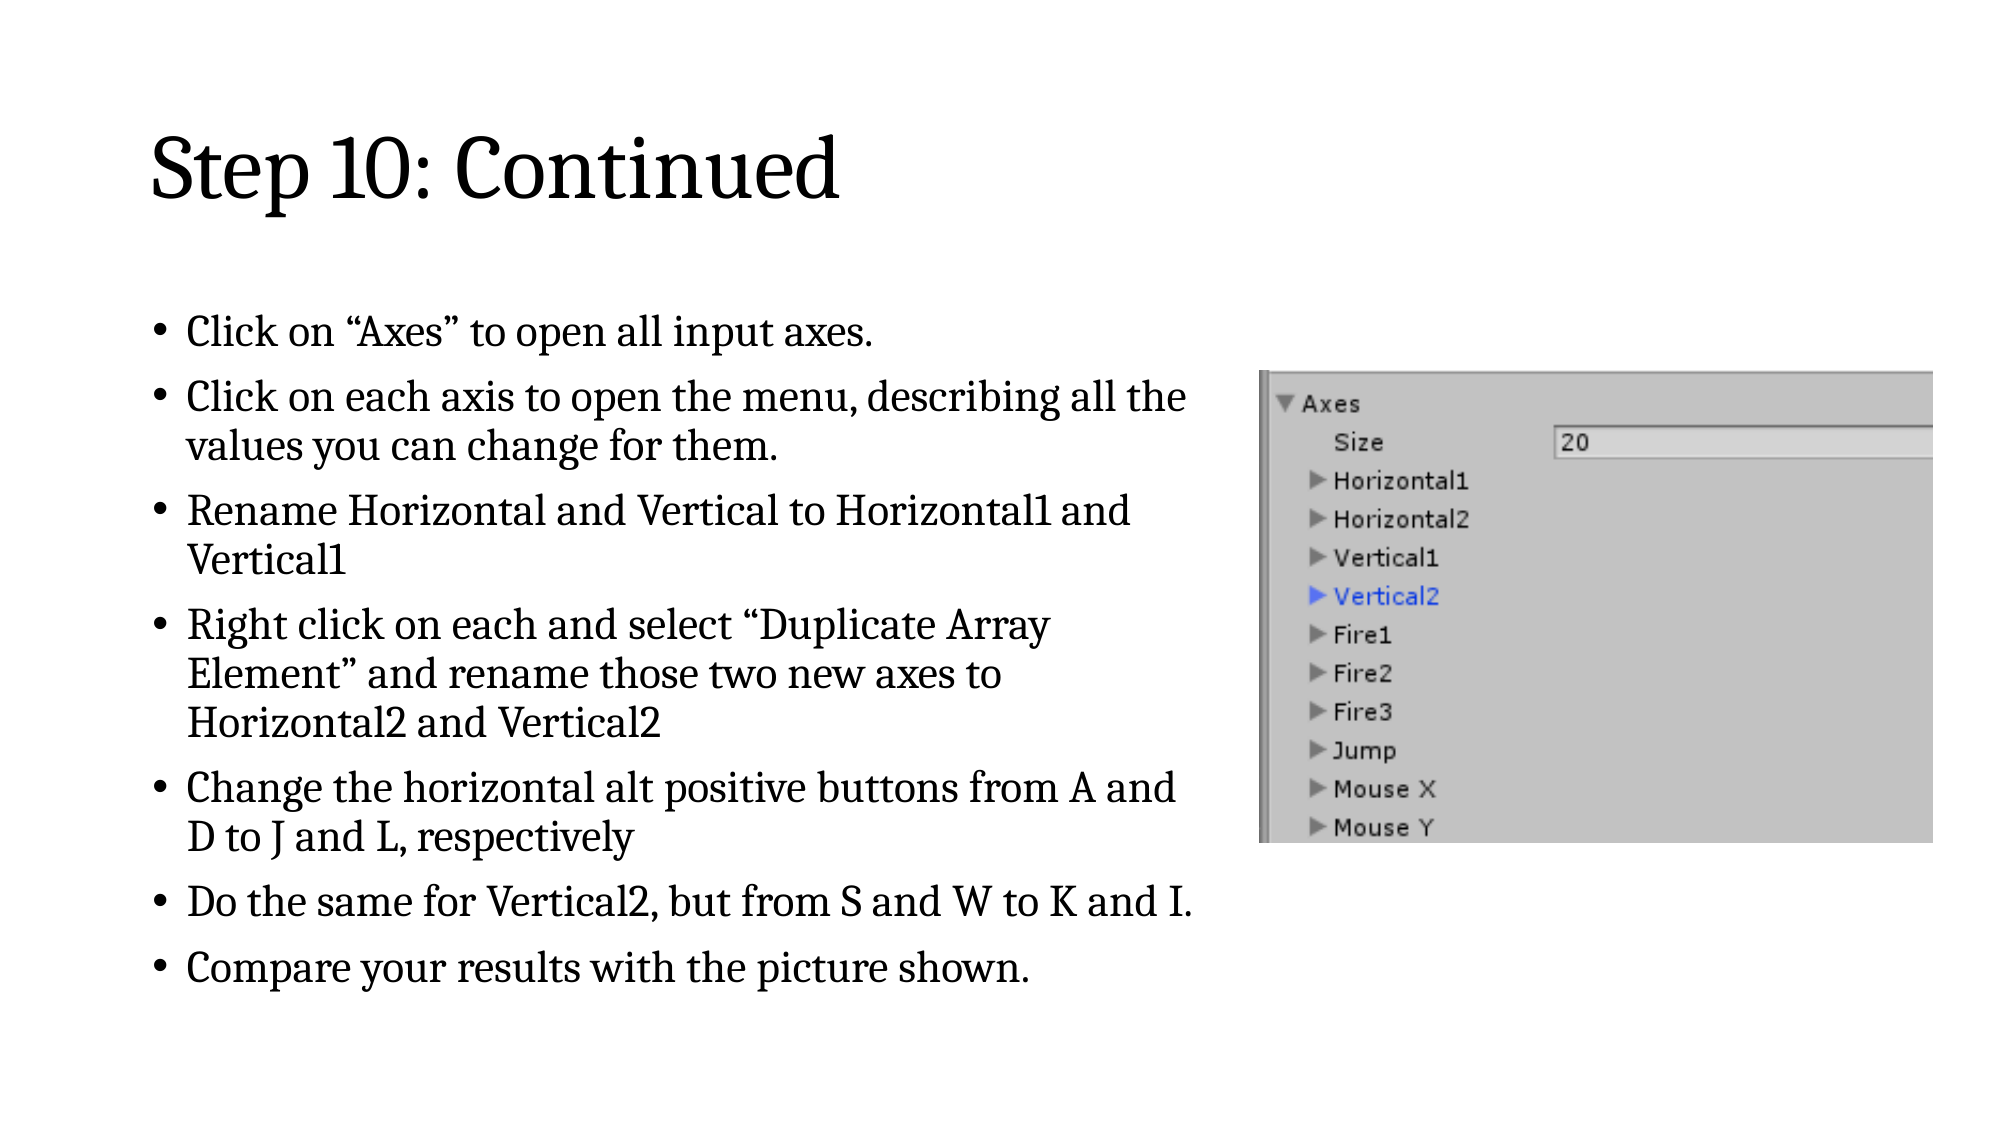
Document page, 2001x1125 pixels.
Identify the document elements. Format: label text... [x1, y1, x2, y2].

list Click on “Axes” to open all input axes. Click on each axis to open the menu, describing all the values you can change for them. Rename Horizontal and Vertical to Horizontal1 and Vertical1 Right click on each and select “Duplicate Array Element” and rename those two new axes to Horizontal2 and Vertical2 Change the horizontal alt positive buttons from A and D to J and L, respectively Do the same for Vertical2, but from S and W to K and I. Compare your results with the picture shown. [137, 299, 1222, 1014]
title Step 10: Continued [137, 59, 1863, 278]
picture [1259, 370, 1933, 843]
